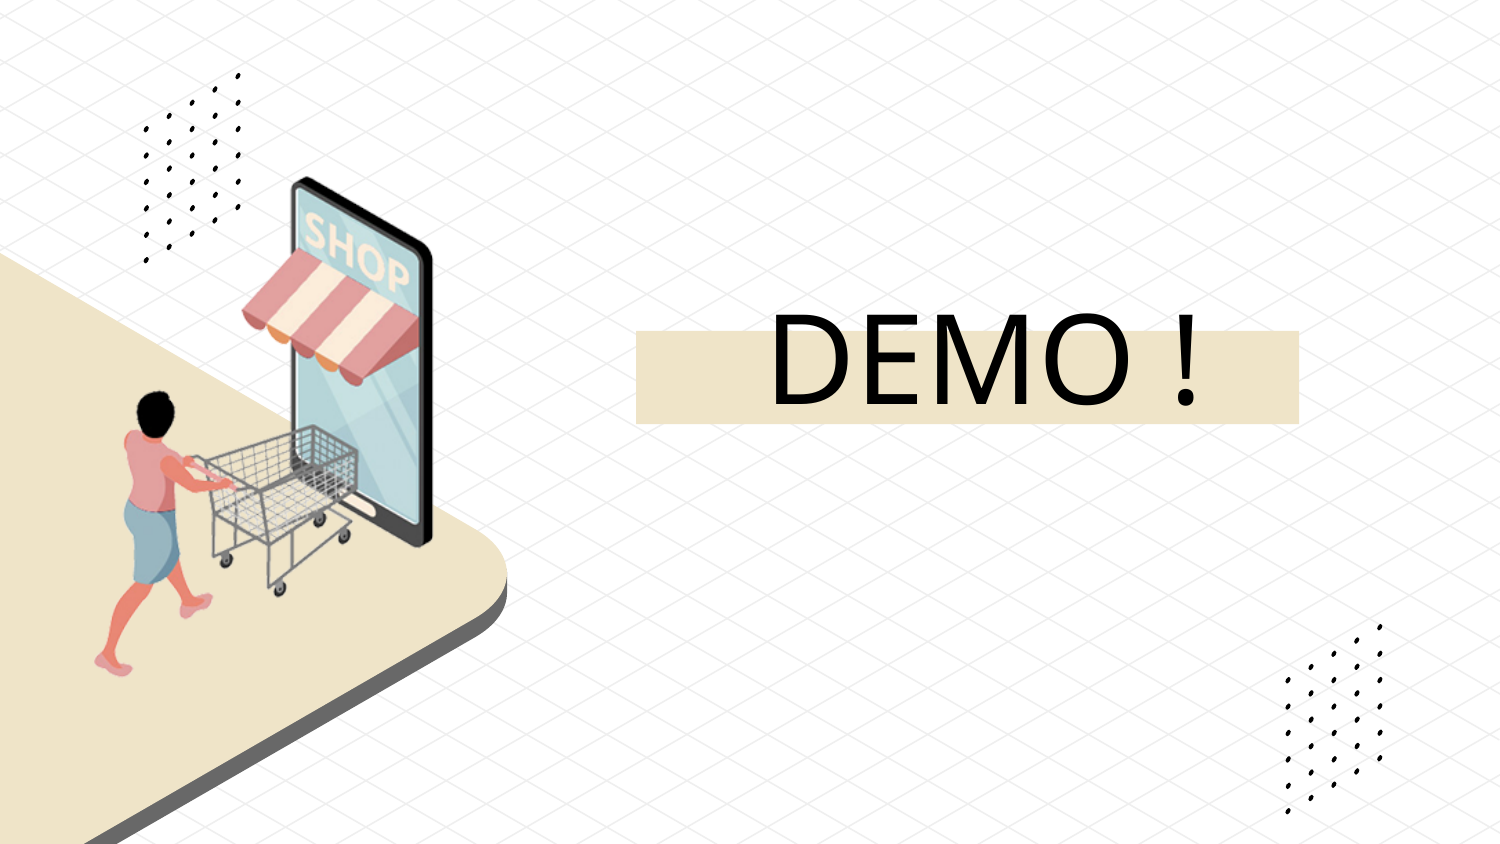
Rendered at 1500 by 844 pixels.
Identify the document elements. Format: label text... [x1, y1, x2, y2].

title DEMO ! [568, 237, 1399, 472]
picture [93, 167, 467, 679]
